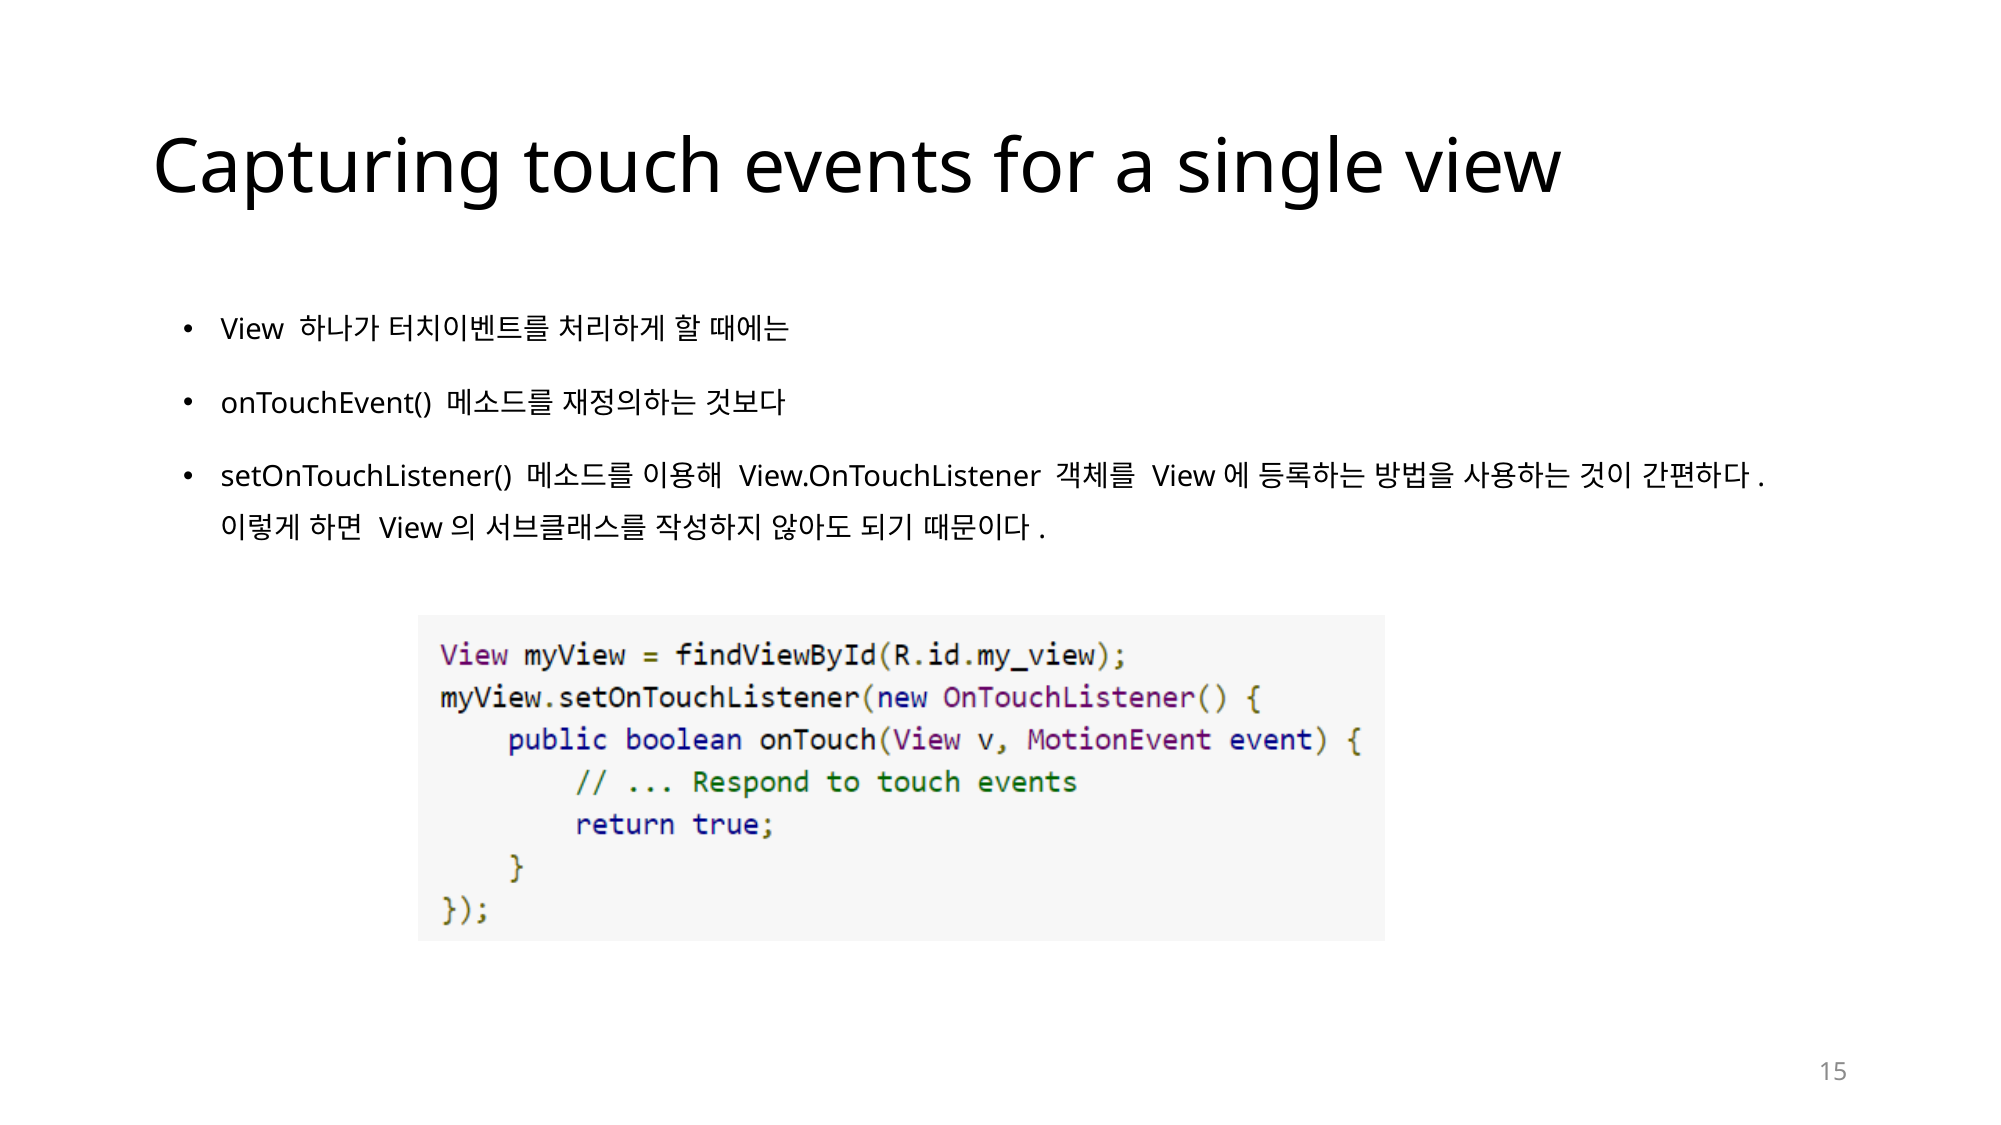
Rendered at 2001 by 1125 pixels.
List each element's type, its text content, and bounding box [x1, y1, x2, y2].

picture [418, 615, 1385, 941]
list View 하나가 터치이벤트를 처리하게 할 때에는 onTouchEvent() 메소드를 재정의하는 것보다 setOnTouchListener() 메소드를 이용해 View.OnTouchListener 객체를 View에 등록하는 방법을 사용하는 것이 간편하다. 이렇게 하면 View의 서브클래스를 작성하지 않아도 되기 때문이다. [168, 285, 1863, 567]
title Capturing touch events for a single view [137, 59, 1863, 278]
slide_number 15 [1412, 1042, 1863, 1103]
